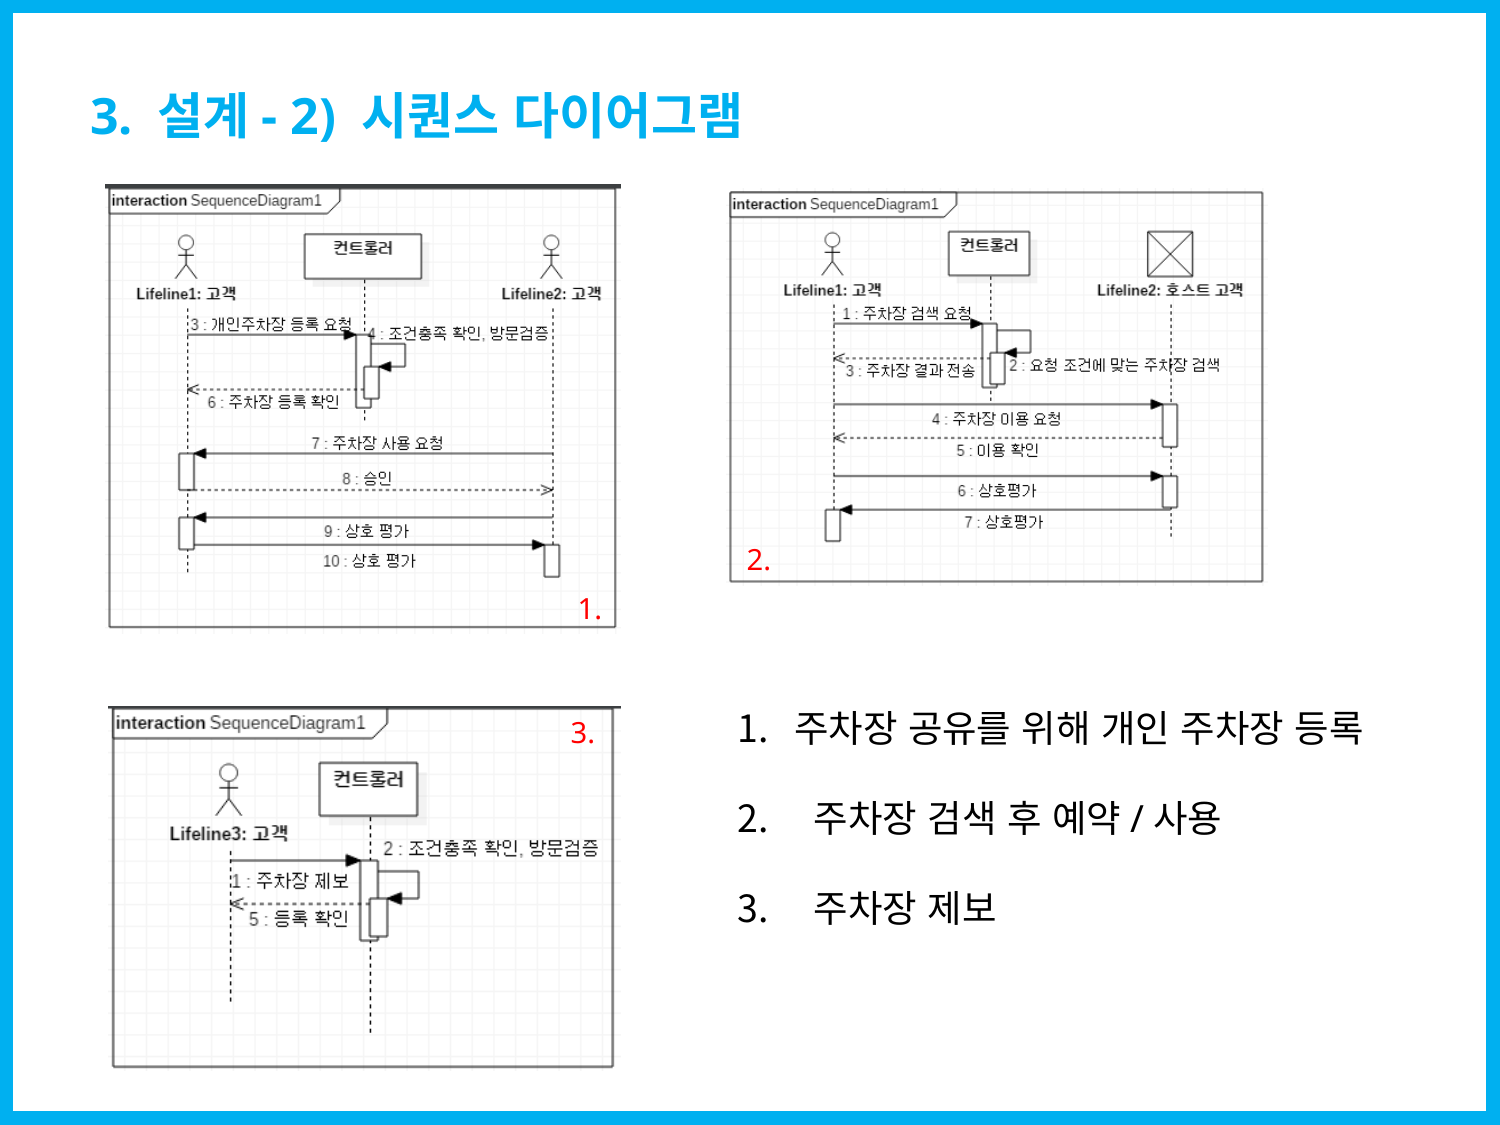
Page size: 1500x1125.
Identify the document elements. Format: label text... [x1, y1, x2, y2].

text_box [0, 0, 1500, 1125]
picture [726, 188, 1268, 586]
picture [108, 706, 621, 1071]
picture [104, 184, 621, 634]
text_box 주차장 공유를 위해 개인 주차장 등록 주차장 검색 후 예약/사용 주차장 제보 [723, 698, 1380, 938]
